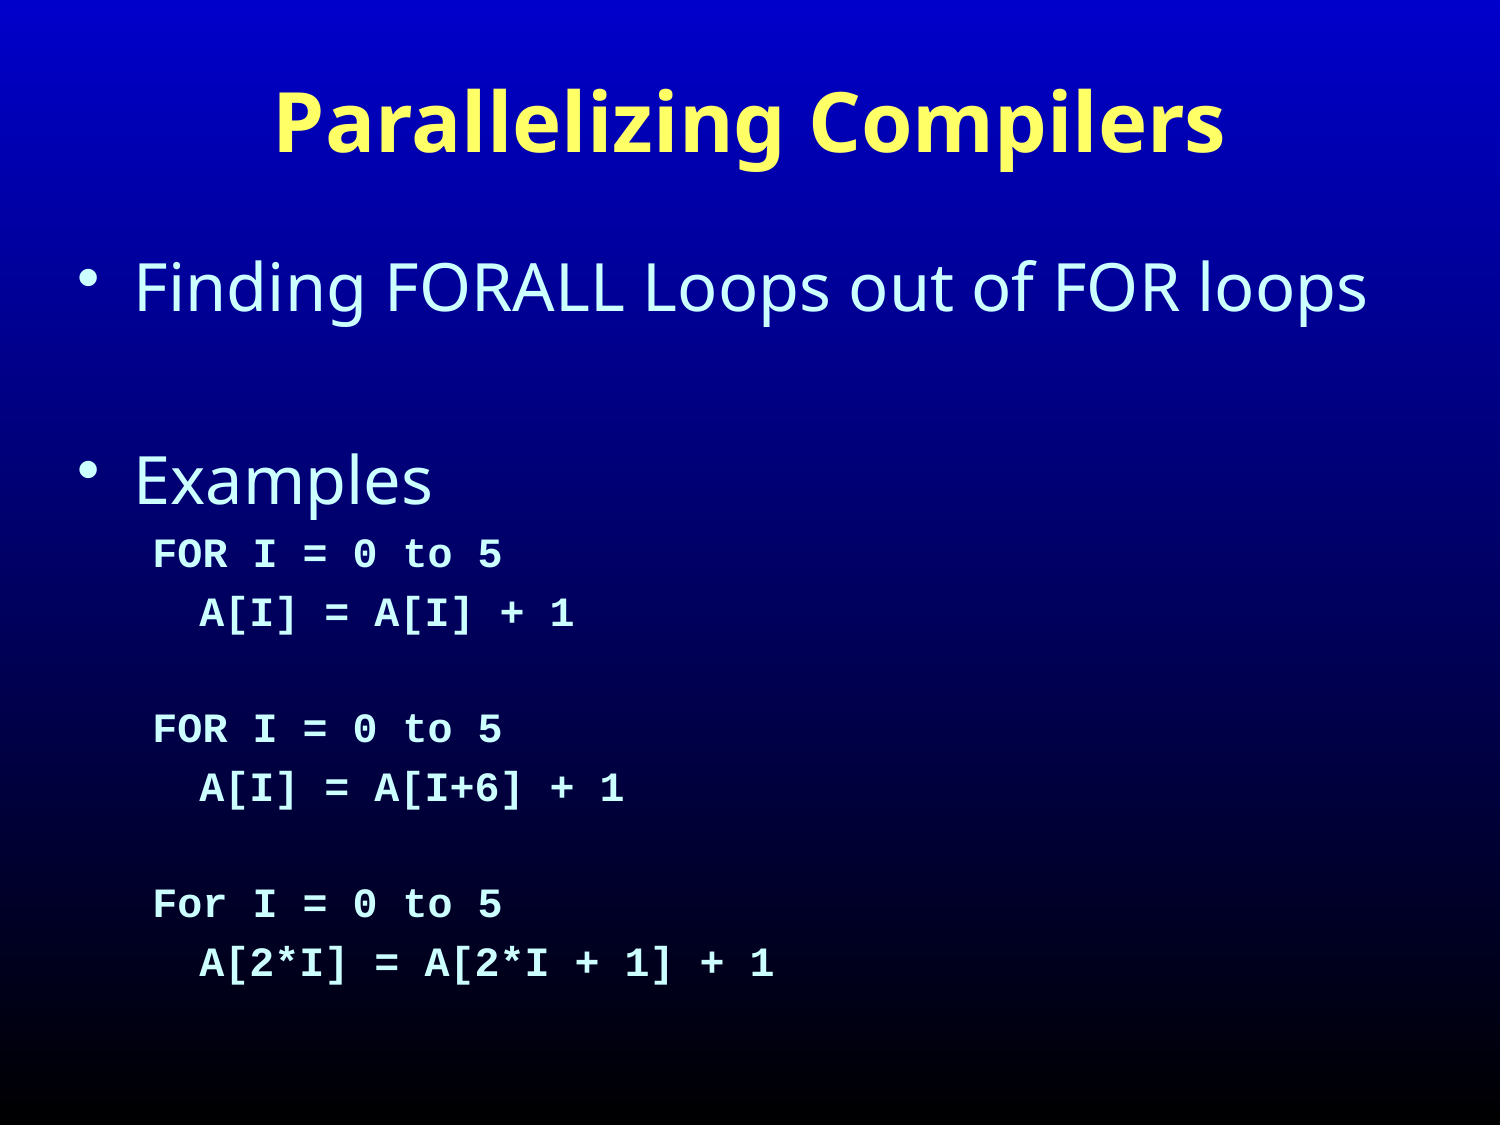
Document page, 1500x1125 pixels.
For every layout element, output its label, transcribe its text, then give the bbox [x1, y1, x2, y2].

title Parallelizing Compilers [62, 24, 1438, 213]
list Finding FORALL Loops out of FOR loops Examples FOR I = 0 to 5 A[I] = A[I] + 1 FOR I = 0 to 5 A[I] = A[I+6] + 1 For I = 0 to 5 A[2*I] = A[2*I + 1] + 1 [62, 237, 1438, 1088]
